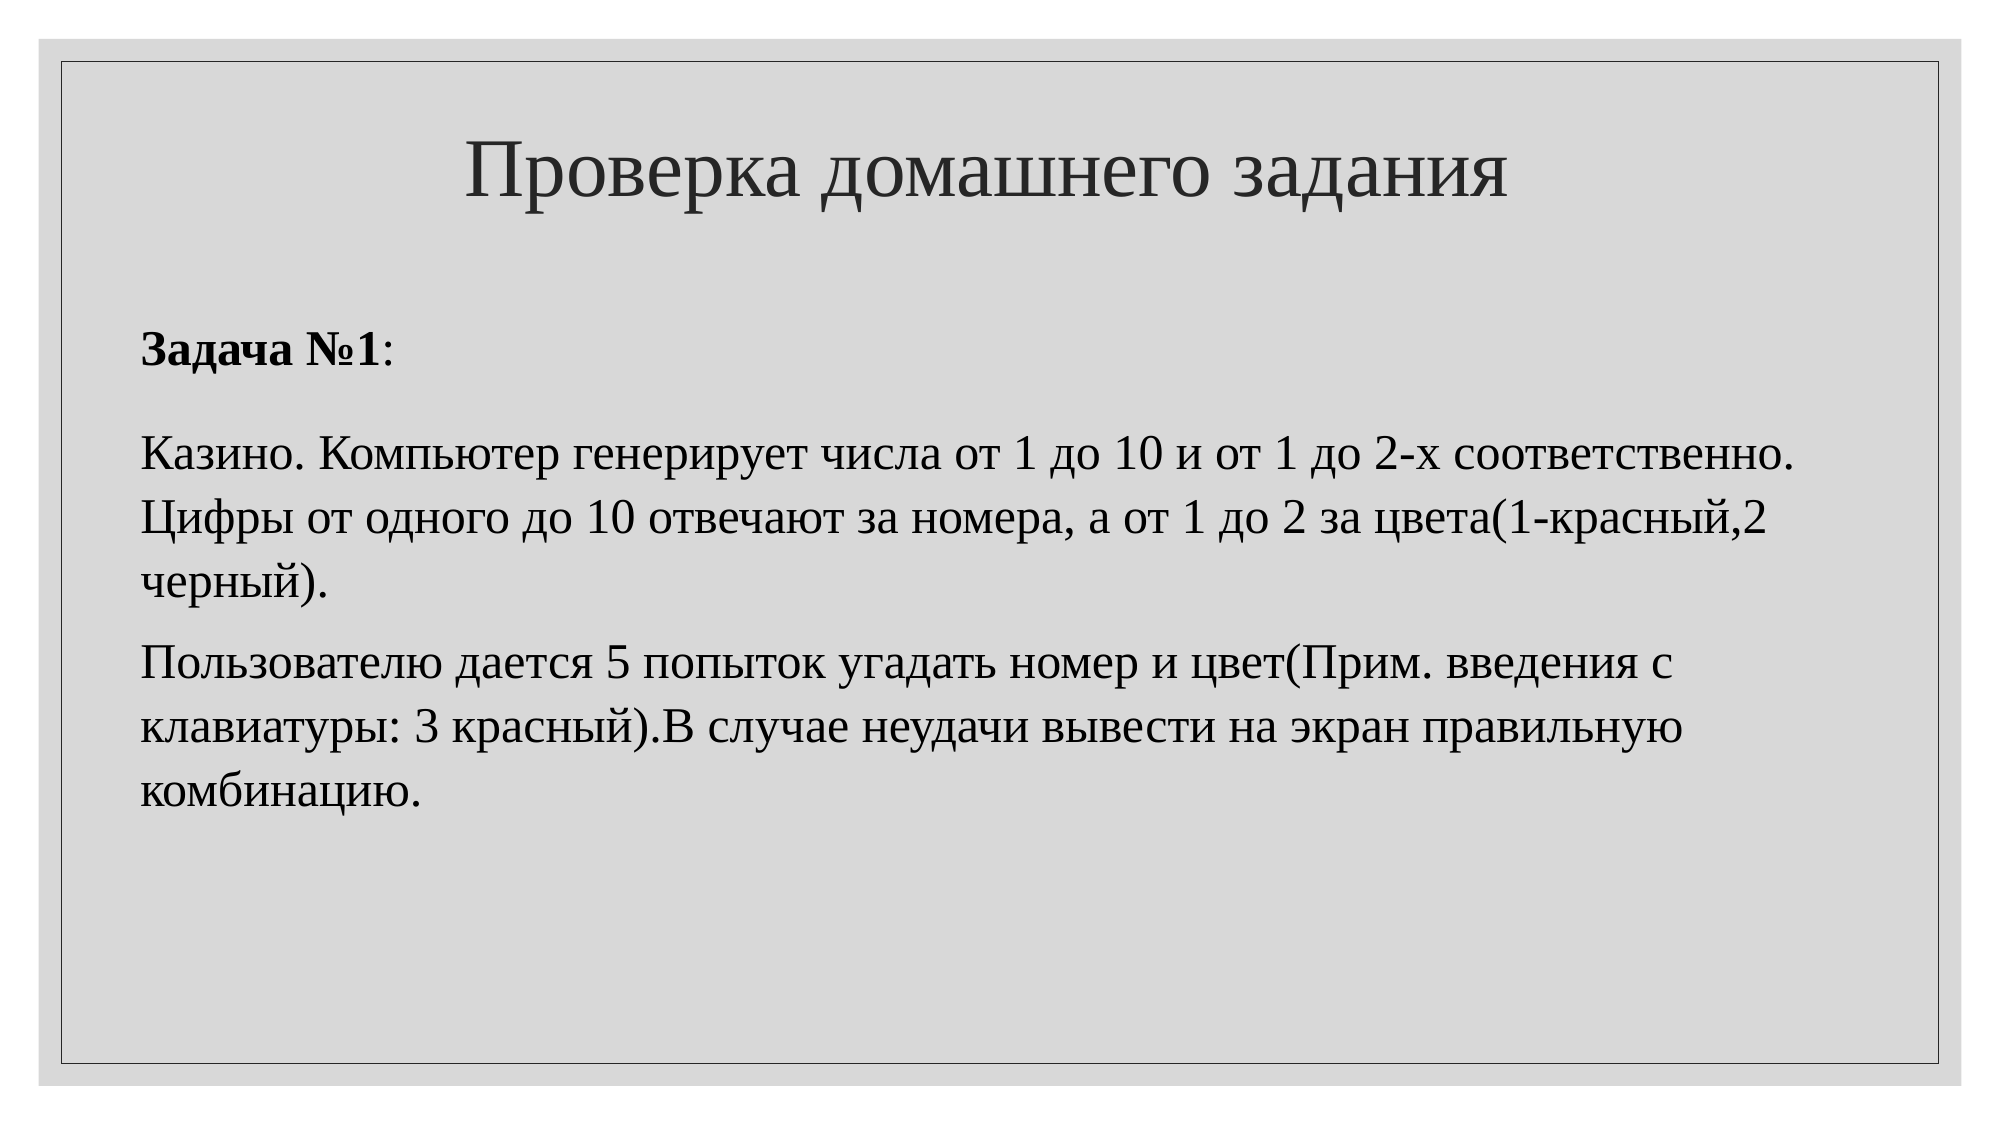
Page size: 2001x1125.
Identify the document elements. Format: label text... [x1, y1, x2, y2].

title Проверка домашнего задания [161, 56, 1813, 283]
text_box Задача №1: Казино. Компьютер генерирует числа от 1 до 10 и от 1 до 2-х соответственно. Цифры от одного до 10 отвечают за номера, а от 1 до 2 за цвета(1-красный,2 черный). Пользователю дается 5 попыток угадать номер и цвет(Прим. введения с клавиатуры: 3 красный).В случае неудачи вывести на экран правильную комбинацию. [132, 308, 1842, 825]
